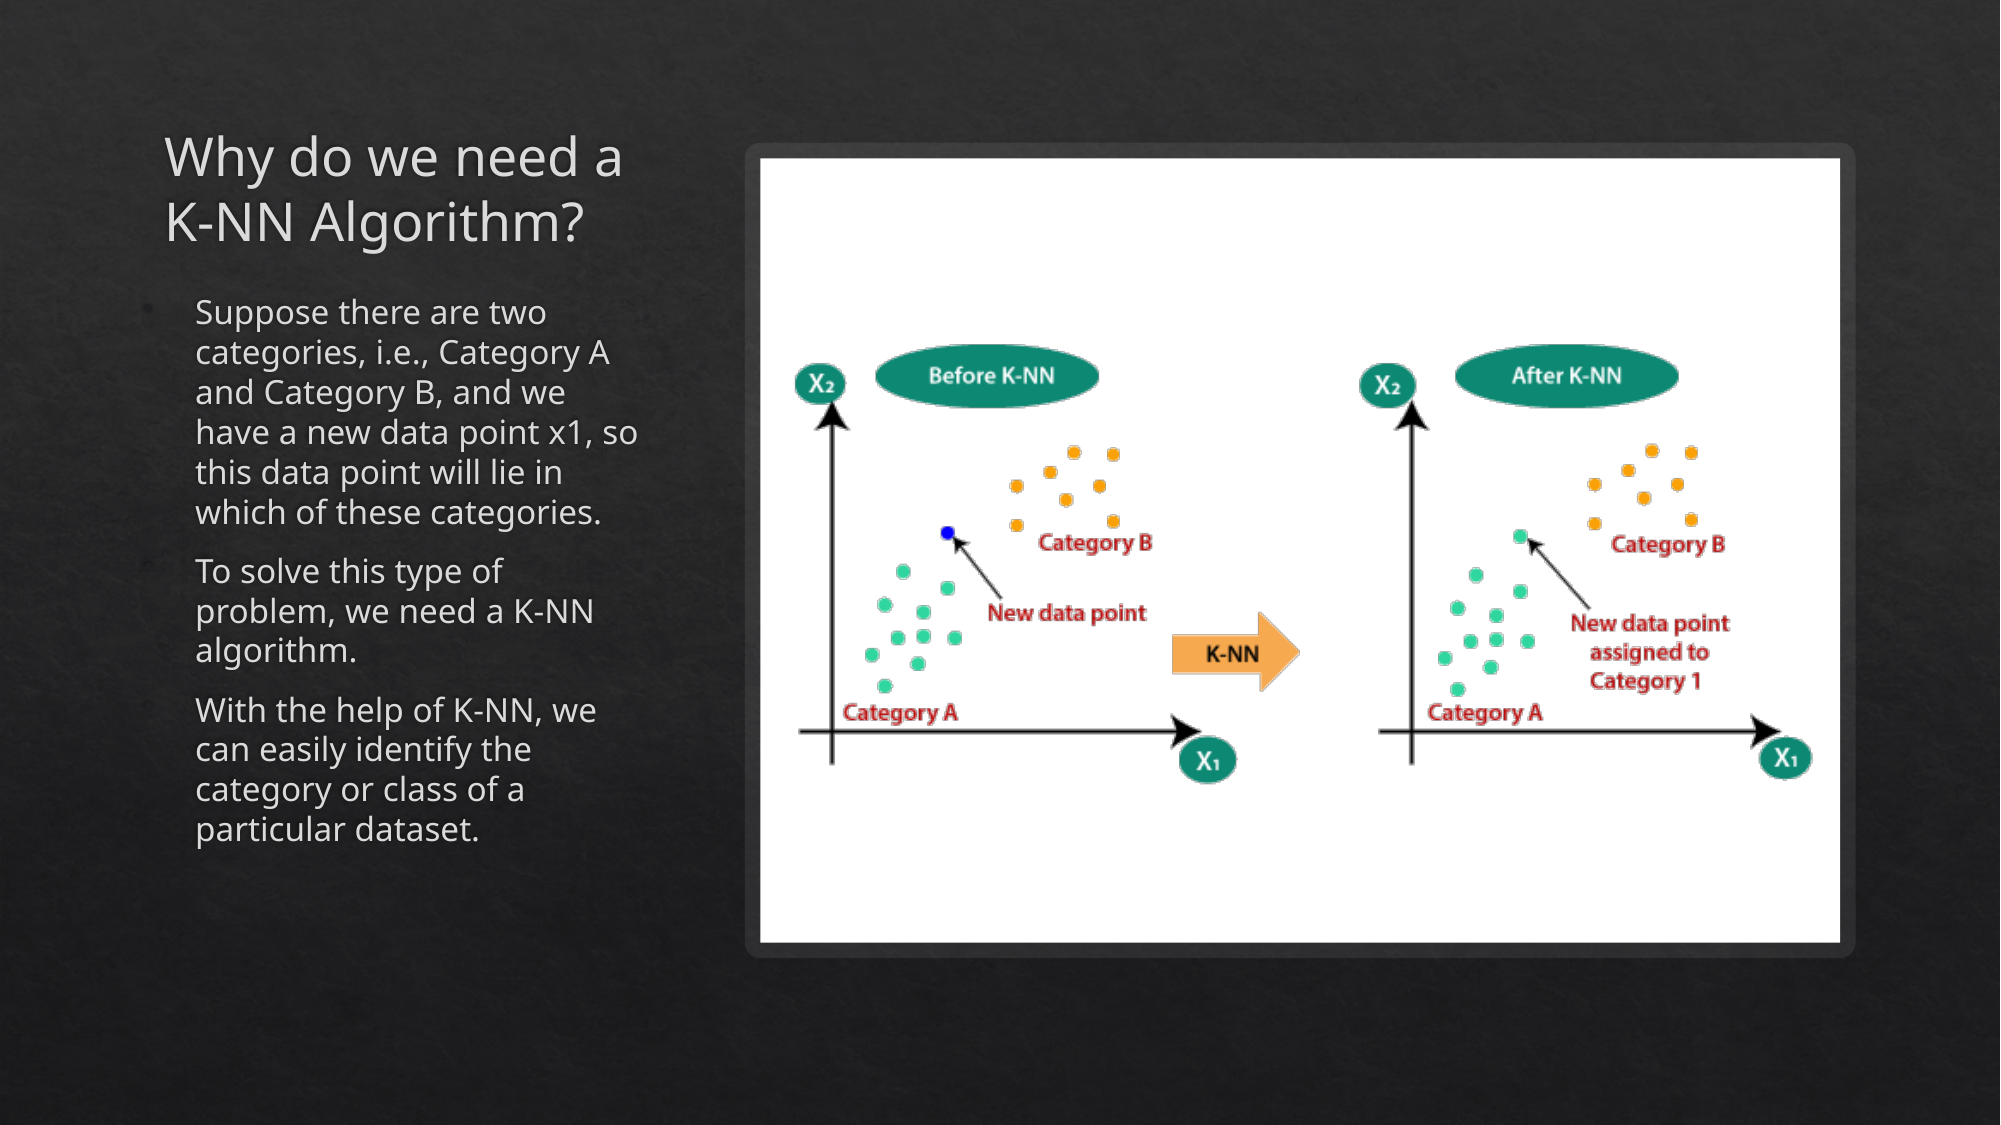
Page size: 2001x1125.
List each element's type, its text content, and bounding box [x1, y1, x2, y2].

picture [786, 295, 1817, 810]
text_box [759, 157, 1841, 944]
text_box [0, 0, 2000, 1125]
title Why do we need a K-NN Algorithm? [149, 99, 655, 260]
list Suppose there are two categories, i.e., Category A and Category B, and we have a new data point x1, so this data point will lie in which of these categories. To solve this type of problem, we need a K-NN algorithm. With the help of K-NN, we can easily identify the category or class of a particular dataset. [123, 284, 655, 950]
